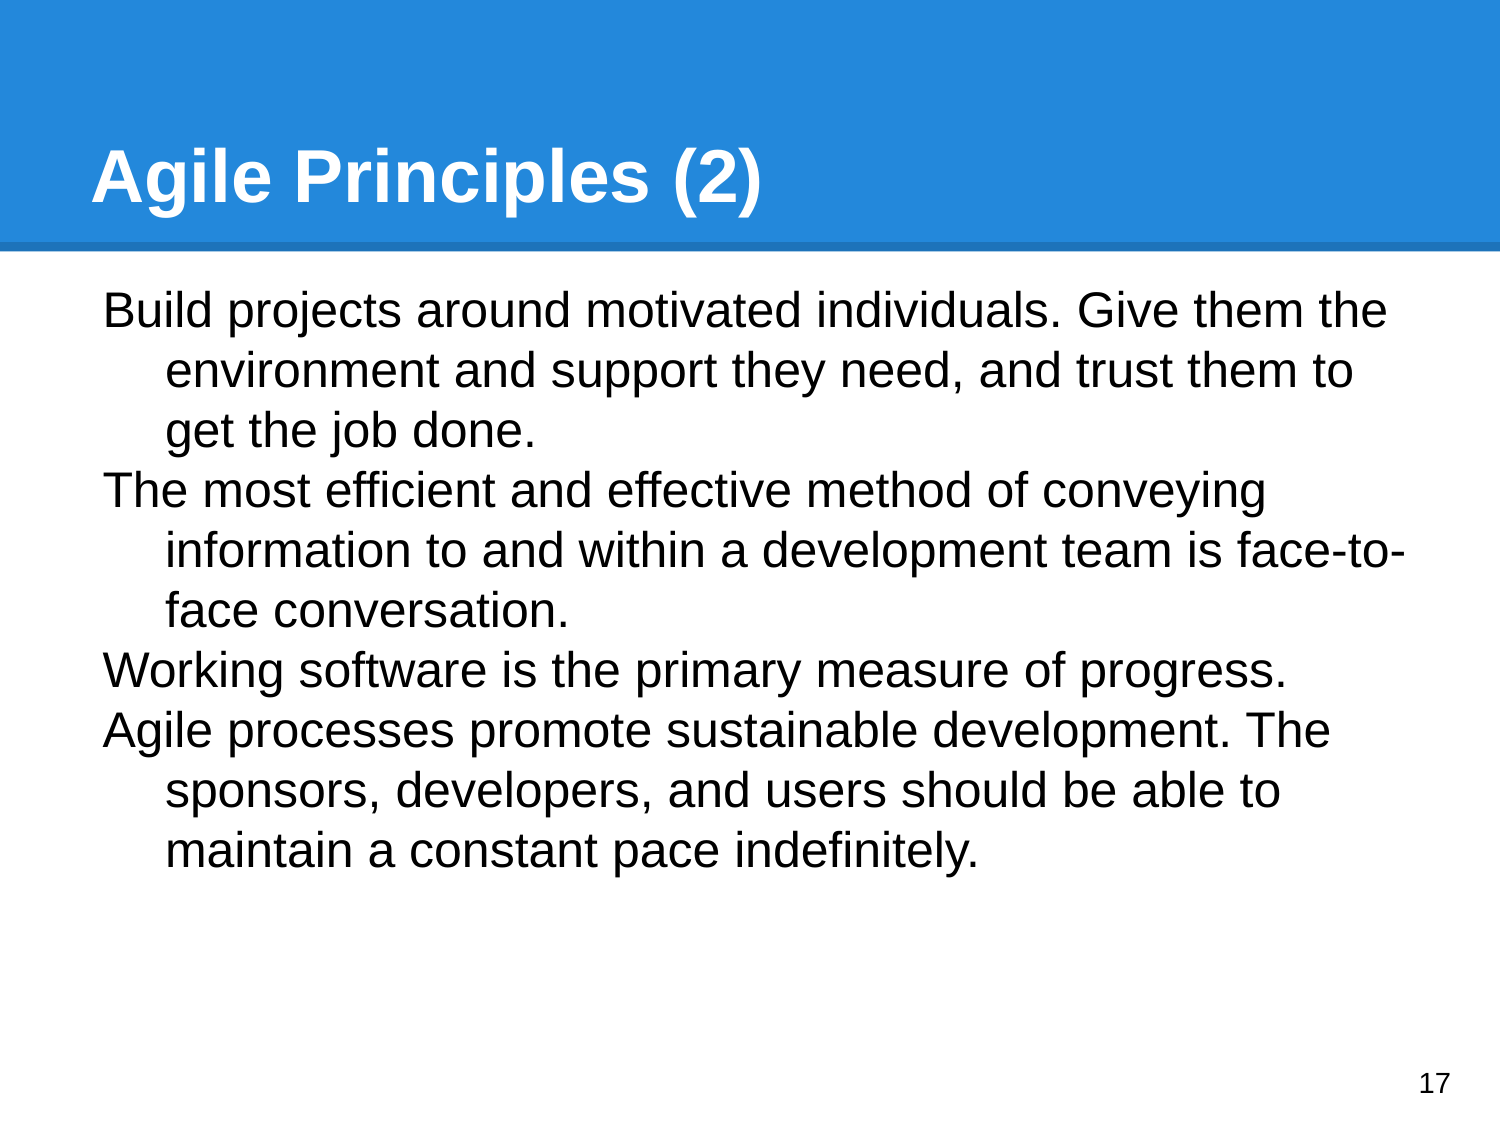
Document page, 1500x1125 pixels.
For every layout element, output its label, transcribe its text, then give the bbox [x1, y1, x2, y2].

slide_number ‹#› [1403, 1038, 1494, 1125]
list Build projects around motivated individuals. Give them the environment and support they need, and trust them to get the job done. The most efficient and effective method of conveying information to and within a development team is face-to-face conversation. Working software is the primary measure of progress. Agile processes promote sustainable development. The sponsors, developers, and users should be able to maintain a constant pace indefinitely. [75, 262, 1425, 1078]
title Agile Principles (2) [75, 45, 1425, 233]
